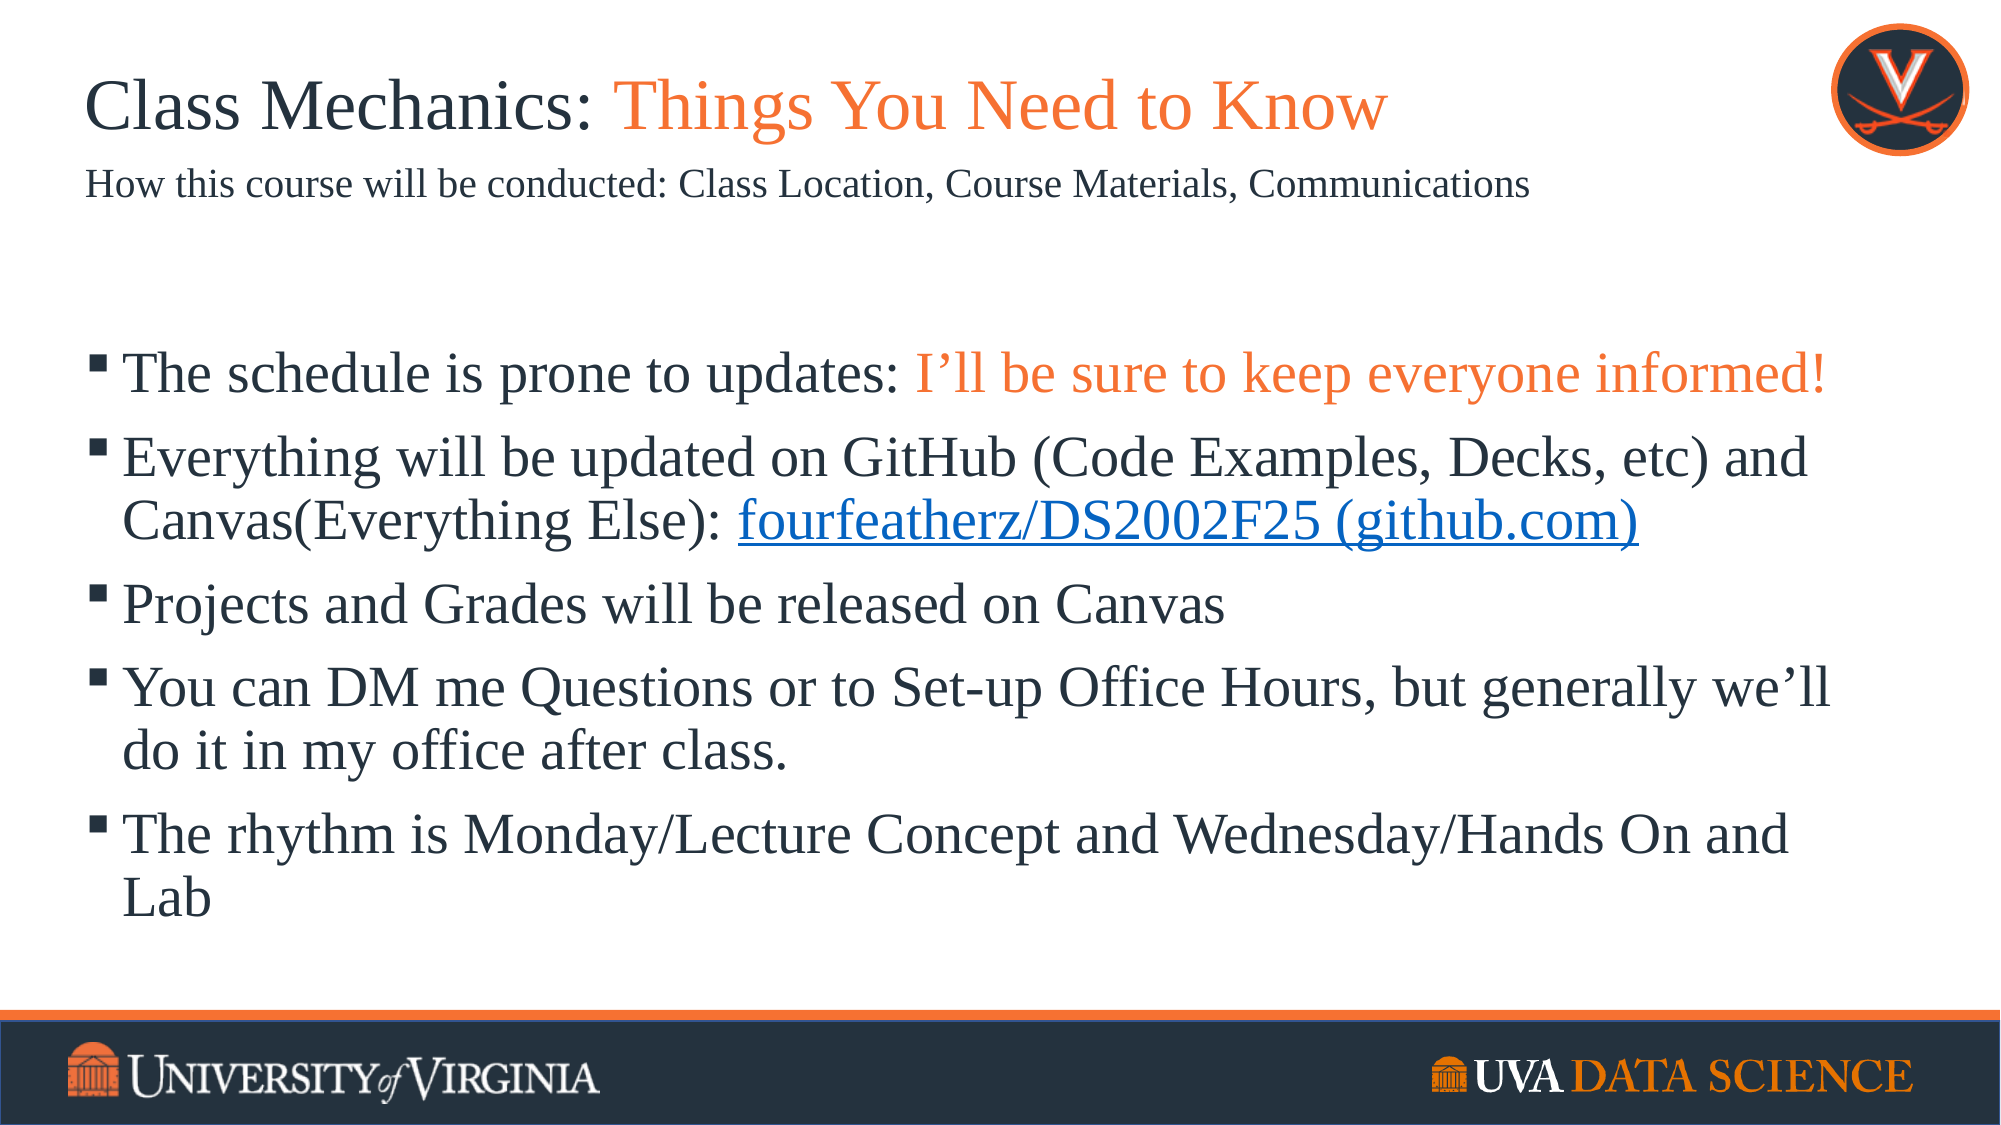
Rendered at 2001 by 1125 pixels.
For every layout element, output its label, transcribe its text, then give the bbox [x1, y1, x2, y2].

picture [68, 1042, 600, 1104]
title Class Mechanics: Things You Need to Know [69, 59, 1755, 154]
picture [1846, 48, 1965, 139]
picture [1416, 1042, 1927, 1108]
list How this course will be conducted: Class Location, Course Materials, Communications [69, 154, 1826, 215]
list The schedule is prone to updates: I’ll be sure to keep everyone informed! Everything will be updated on GitHub (Code Examples, Decks, etc) and Canvas(Everything Else): fourfeatherz/DS2002F25 (github.com) Projects and Grades will be released on Canvas You can DM me Questions or to Set-up Office Hours, but generally we’ll do it in my office after class. The rhythm is Monday/Lecture Concept and Wednesday/Hands On and Lab [69, 254, 1904, 1014]
